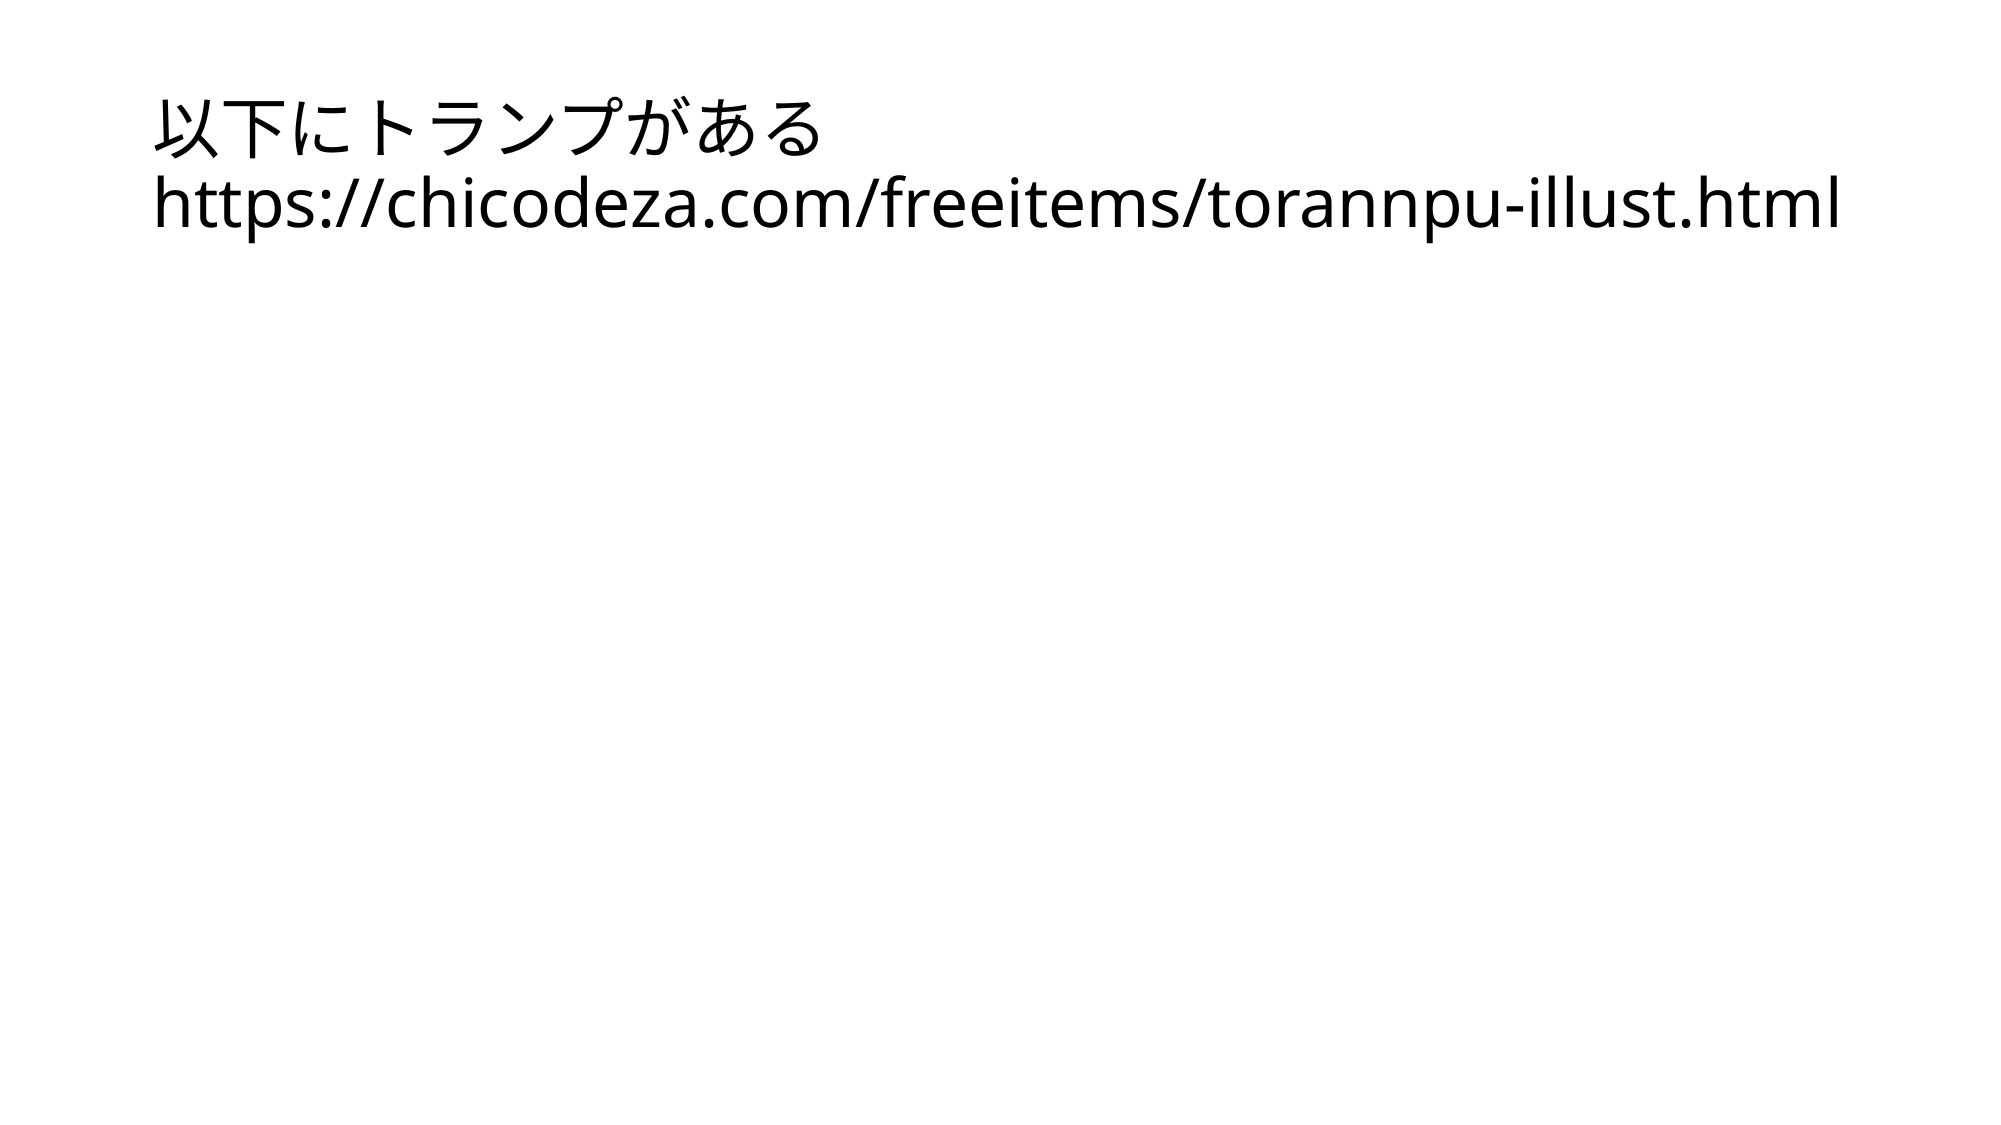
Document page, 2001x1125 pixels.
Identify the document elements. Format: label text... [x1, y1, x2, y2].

title 以下にトランプがある https://chicodeza.com/freeitems/torannpu-illust.html [137, 59, 1863, 278]
